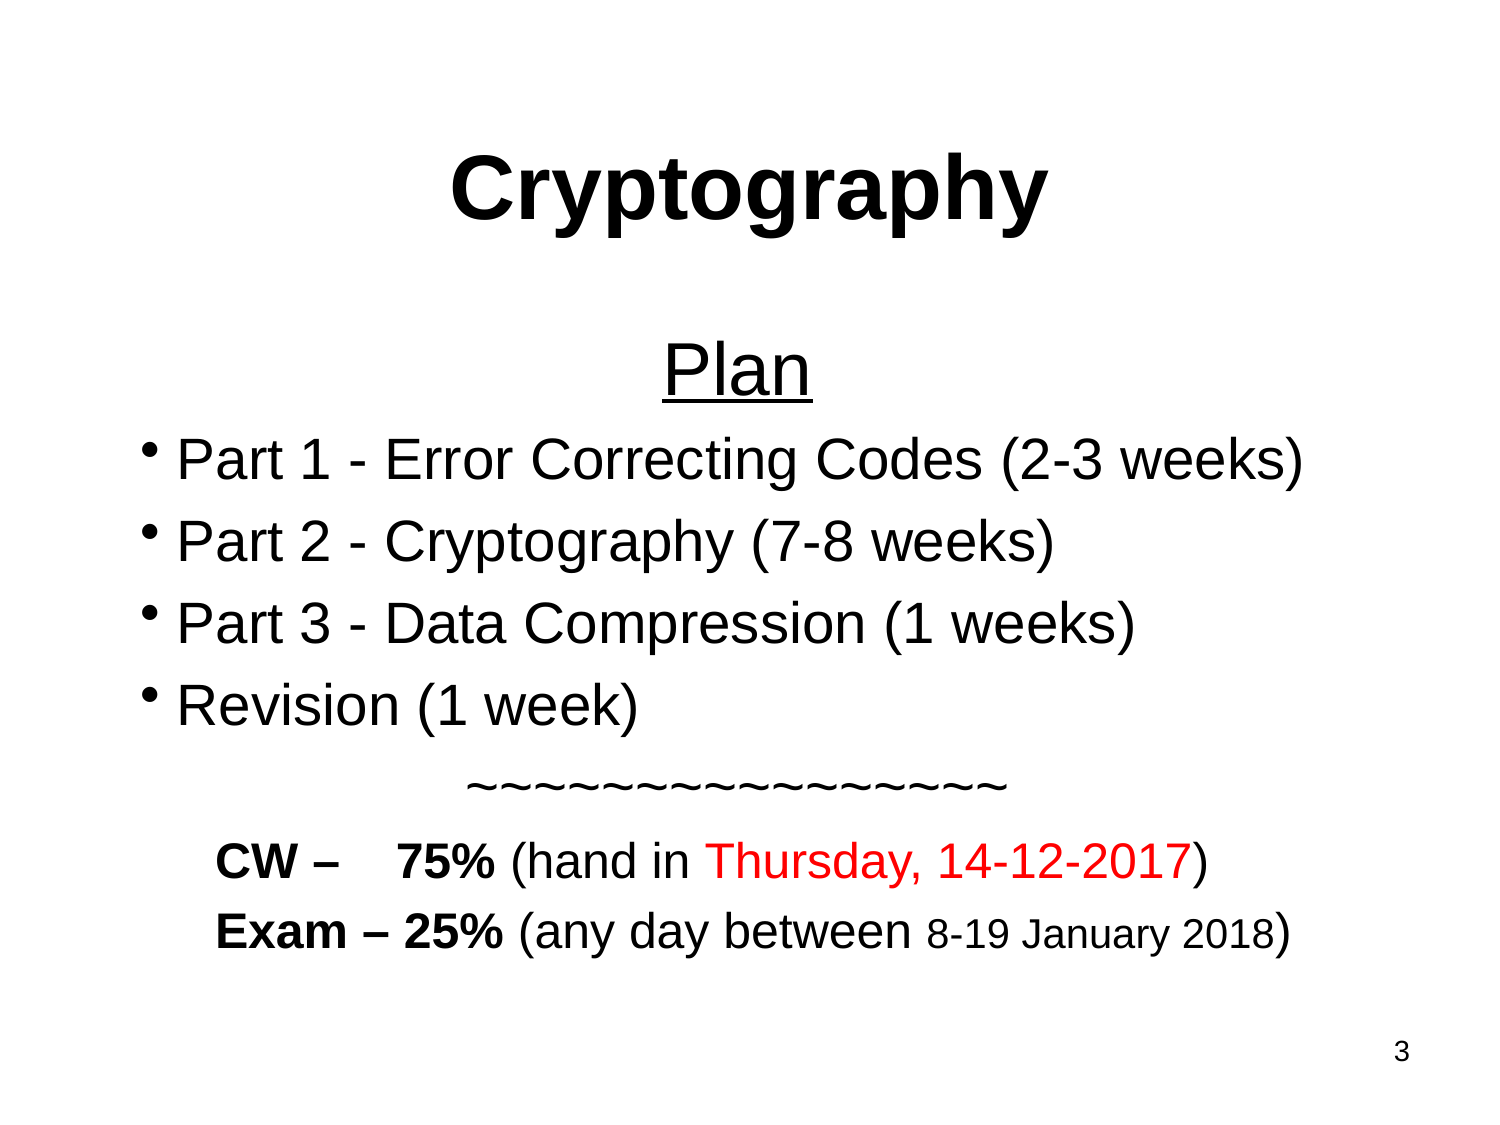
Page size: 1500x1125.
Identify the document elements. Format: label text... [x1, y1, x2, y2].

title Cryptography [112, 62, 1388, 304]
subtitle Plan Part 1 - Error Correcting Codes (2-3 weeks) Part 2 - Cryptography (7-8 weeks) Part 3 - Data Compression (1 weeks) Revision (1 week) ~~~~~~~~~~~~~~~~ CW – 75% (hand in Thursday, 14-12-2017) Exam – 25% (any day between 8-19 January 2018) [124, 312, 1351, 1088]
slide_number 3 [1074, 1024, 1426, 1103]
